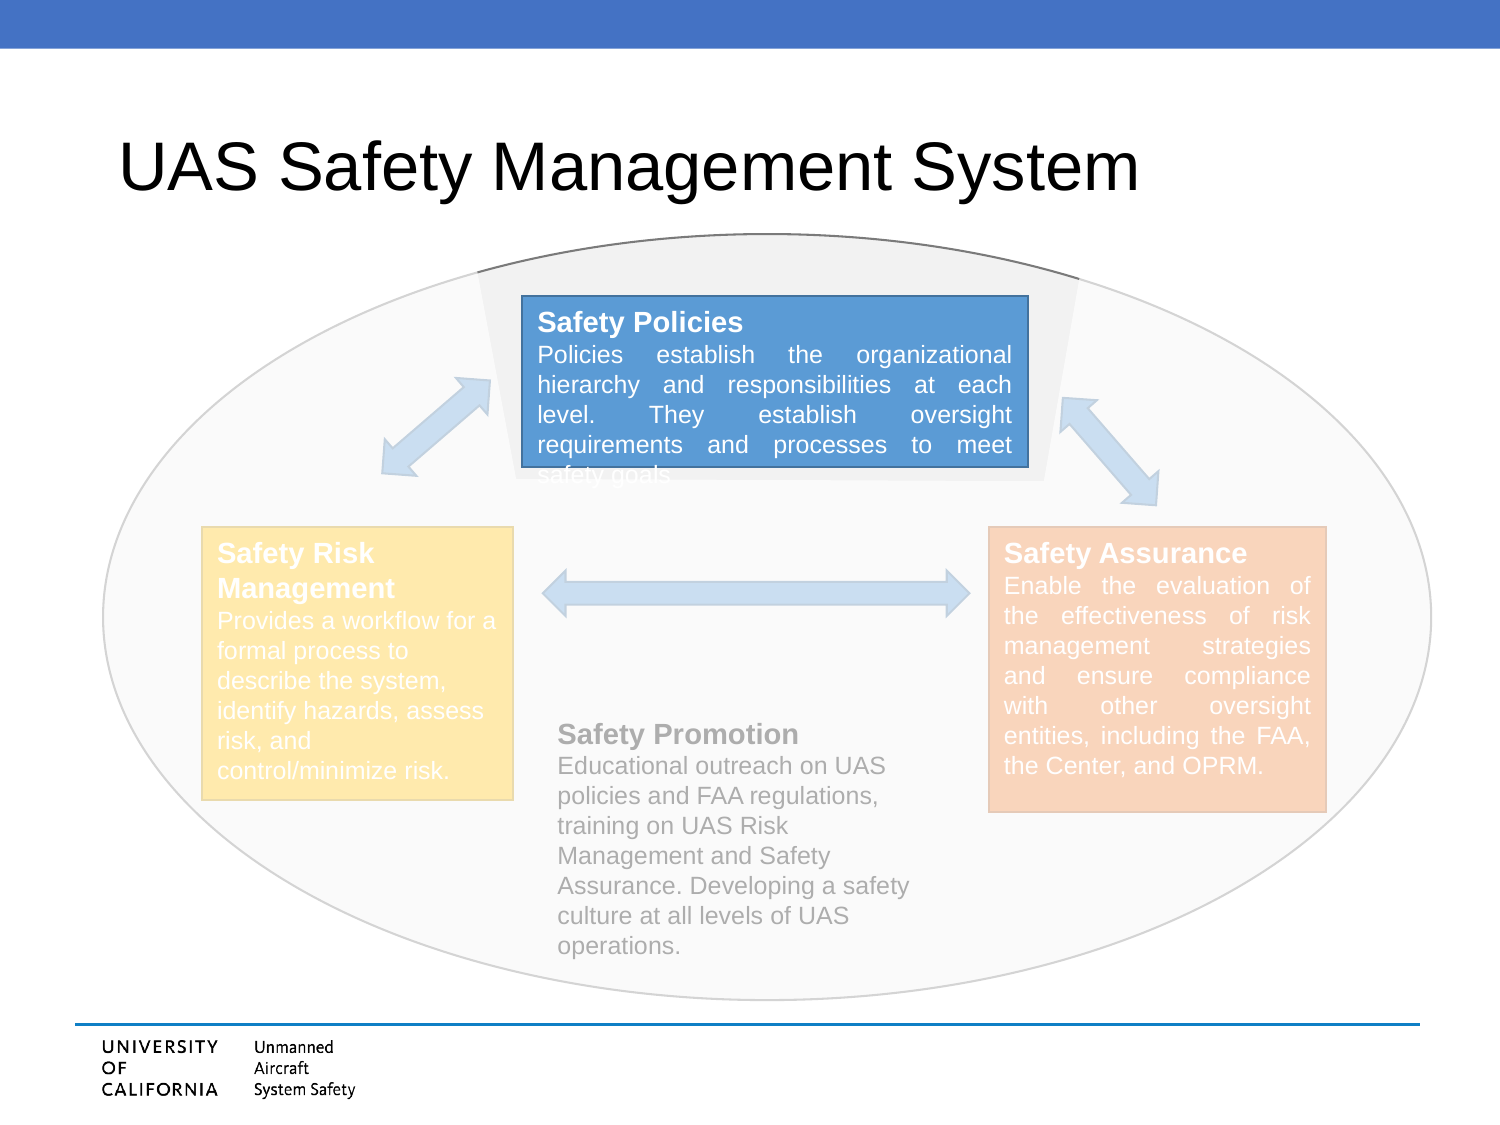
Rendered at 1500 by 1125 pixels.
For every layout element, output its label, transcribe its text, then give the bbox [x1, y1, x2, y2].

text_box [479, 233, 1078, 480]
picture [75, 1016, 382, 1116]
text_box [49, 221, 1479, 1013]
title UAS Safety Management System [103, 59, 1397, 278]
text_box Safety Policies Policies establish the organizational hierarchy and responsibilities at each level. They establish oversight requirements and processes to meet safety goals [521, 295, 1029, 468]
